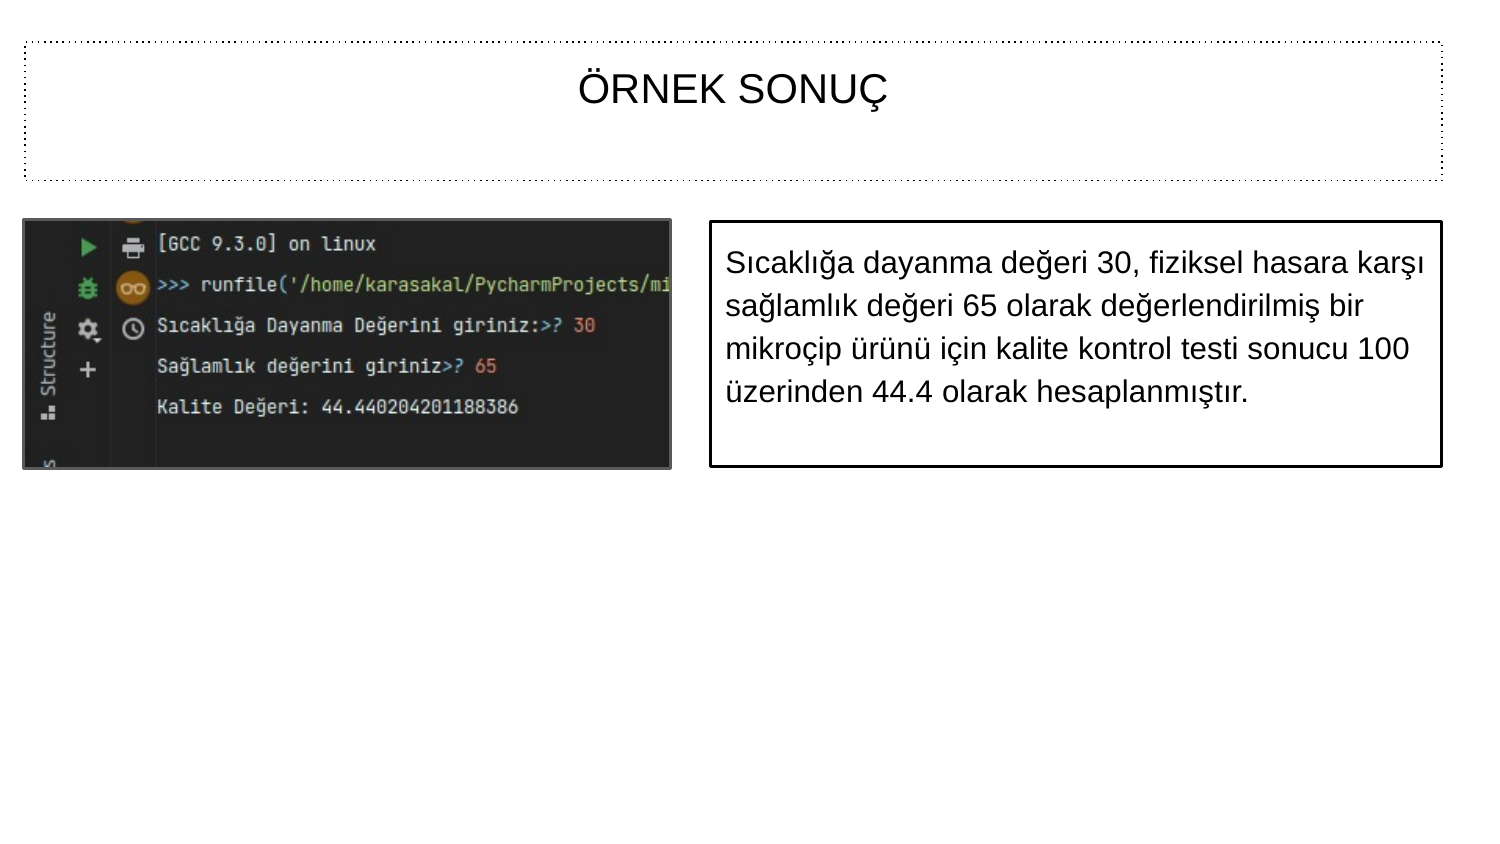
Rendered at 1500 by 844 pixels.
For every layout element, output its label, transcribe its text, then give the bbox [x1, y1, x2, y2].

text_box Sıcaklığa dayanma değeri 30, fiziksel hasara karşı sağlamlık değeri 65 olarak değerlendirilmiş bir mikroçip ürünü için kalite kontrol testi sonucu 100 üzerinden 44.4 olarak hesaplanmıştır. [710, 221, 1442, 467]
text_box ÖRNEK SONUÇ [24, 42, 1442, 181]
picture [24, 221, 669, 467]
